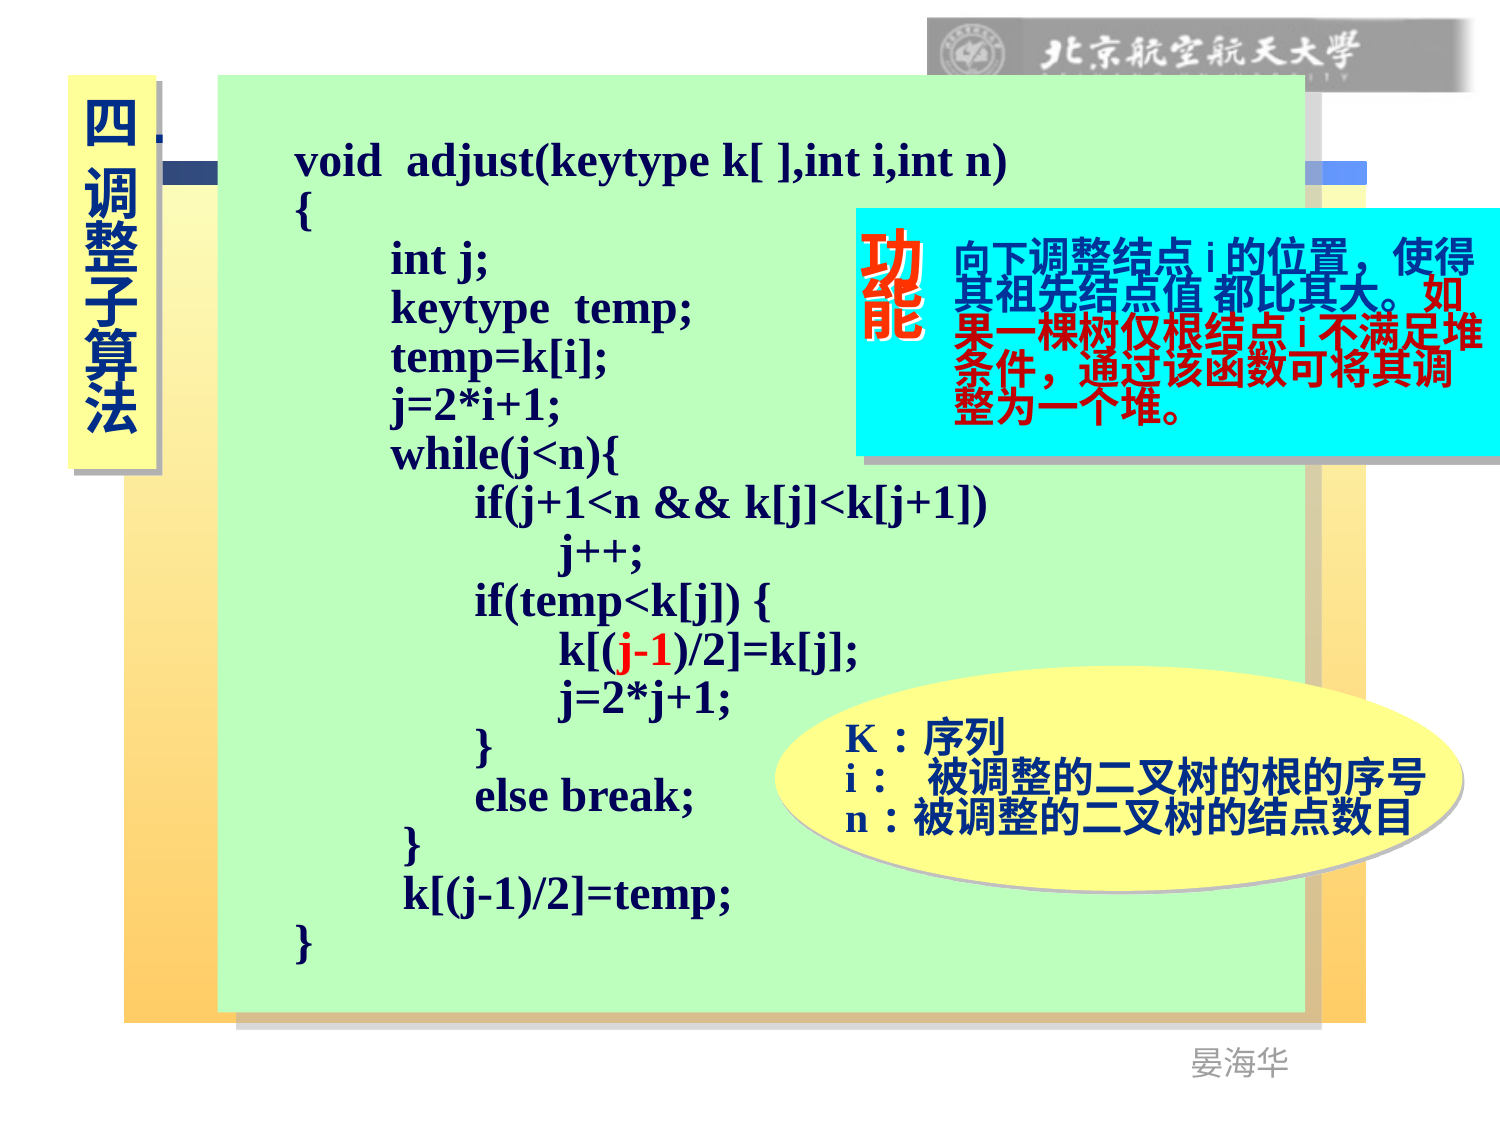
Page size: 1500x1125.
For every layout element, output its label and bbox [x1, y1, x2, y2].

text_box [67, 74, 207, 470]
text_box [844, 207, 1500, 472]
text_box [217, 74, 1306, 1013]
picture [927, 0, 1500, 102]
text_box [774, 665, 1500, 892]
